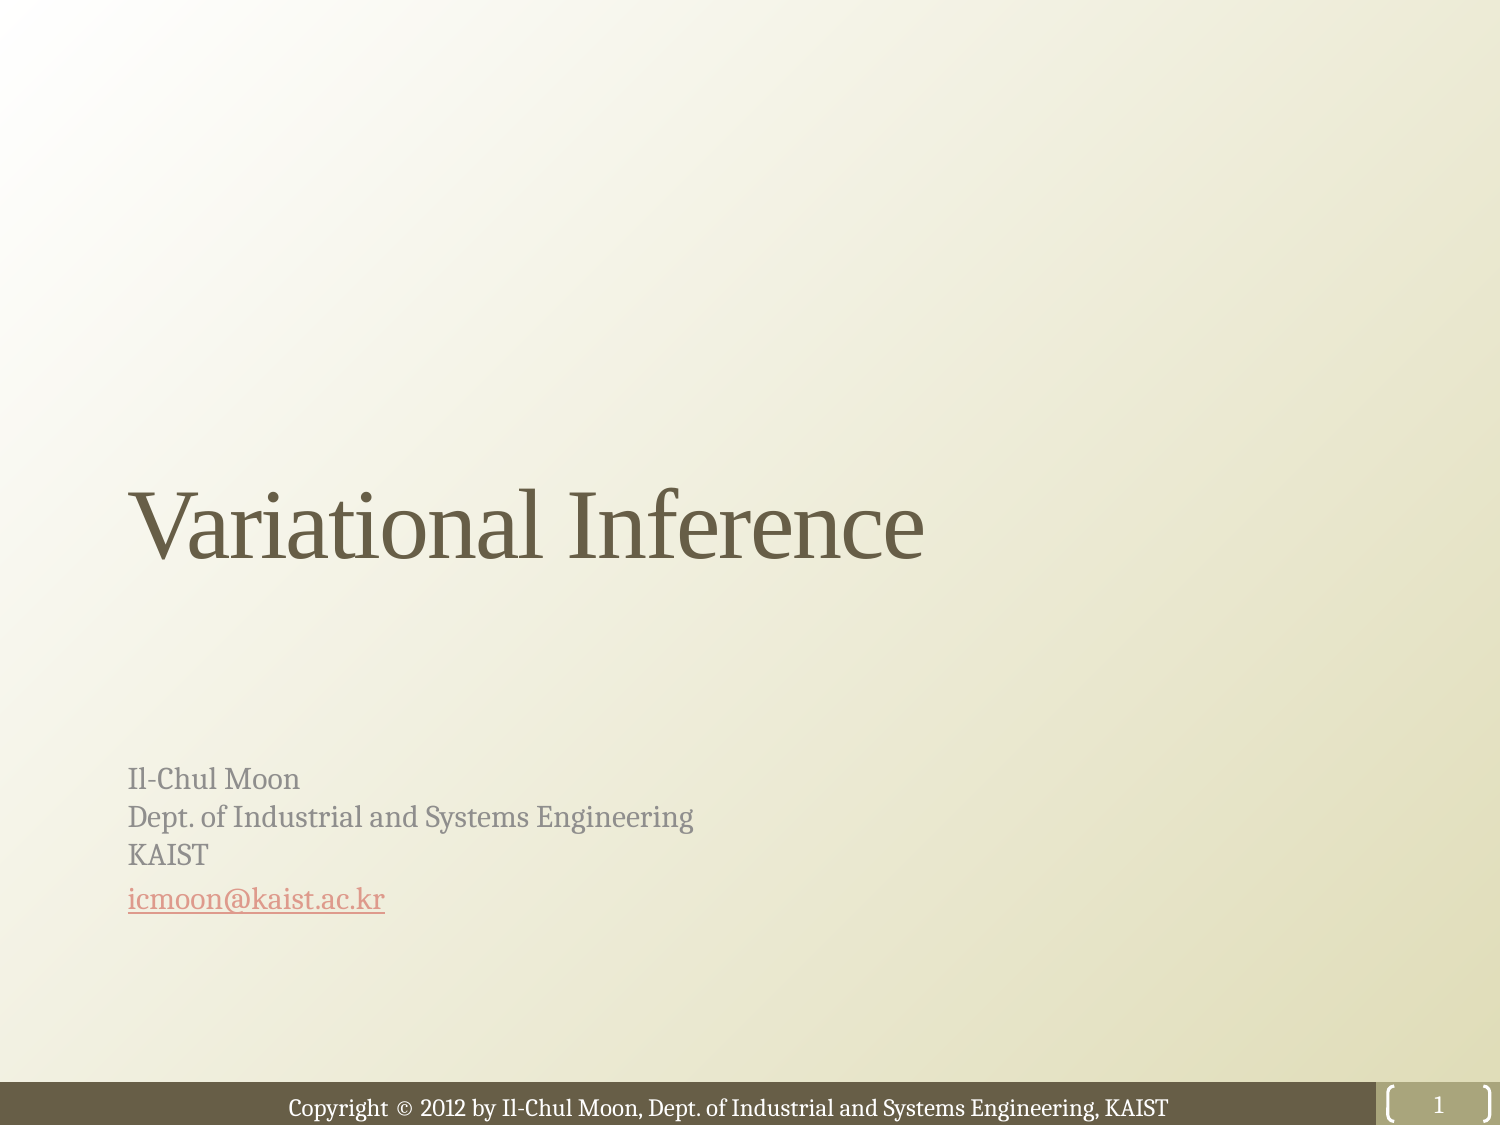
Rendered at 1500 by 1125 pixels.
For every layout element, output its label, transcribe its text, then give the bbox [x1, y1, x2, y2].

slide_number 1 [1386, 1084, 1492, 1123]
title Variational Inference [112, 312, 1350, 587]
subtitle Il-Chul Moon Dept. of Industrial and Systems Engineering KAIST icmoon@kaist.ac.kr [112, 750, 1353, 925]
